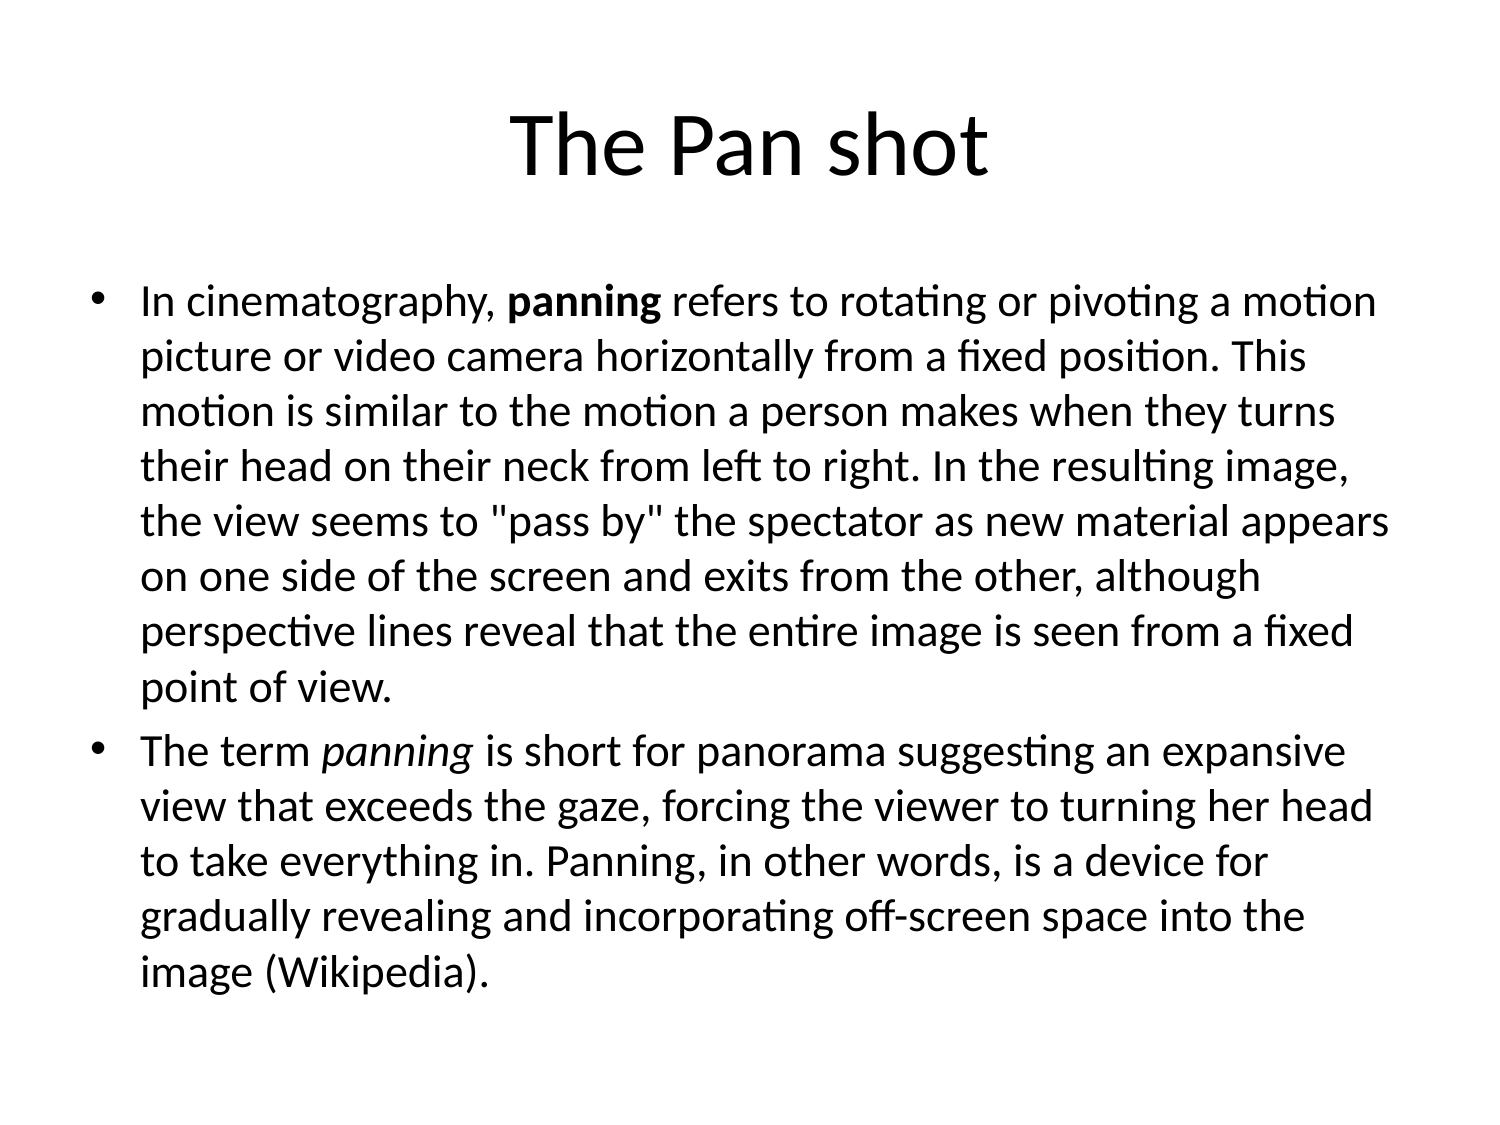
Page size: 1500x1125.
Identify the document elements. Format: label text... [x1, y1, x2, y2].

list In cinematography, panning refers to rotating or pivoting a motion picture or video camera horizontally from a fixed position. This motion is similar to the motion a person makes when they turns their head on their neck from left to right. In the resulting image, the view seems to "pass by" the spectator as new material appears on one side of the screen and exits from the other, although perspective lines reveal that the entire image is seen from a fixed point of view. The term panning is short for panorama suggesting an expansive view that exceeds the gaze, forcing the viewer to turning her head to take everything in. Panning, in other words, is a device for gradually revealing and incorporating off-screen space into the image (Wikipedia). [75, 262, 1425, 1005]
title The Pan shot [75, 45, 1425, 233]
